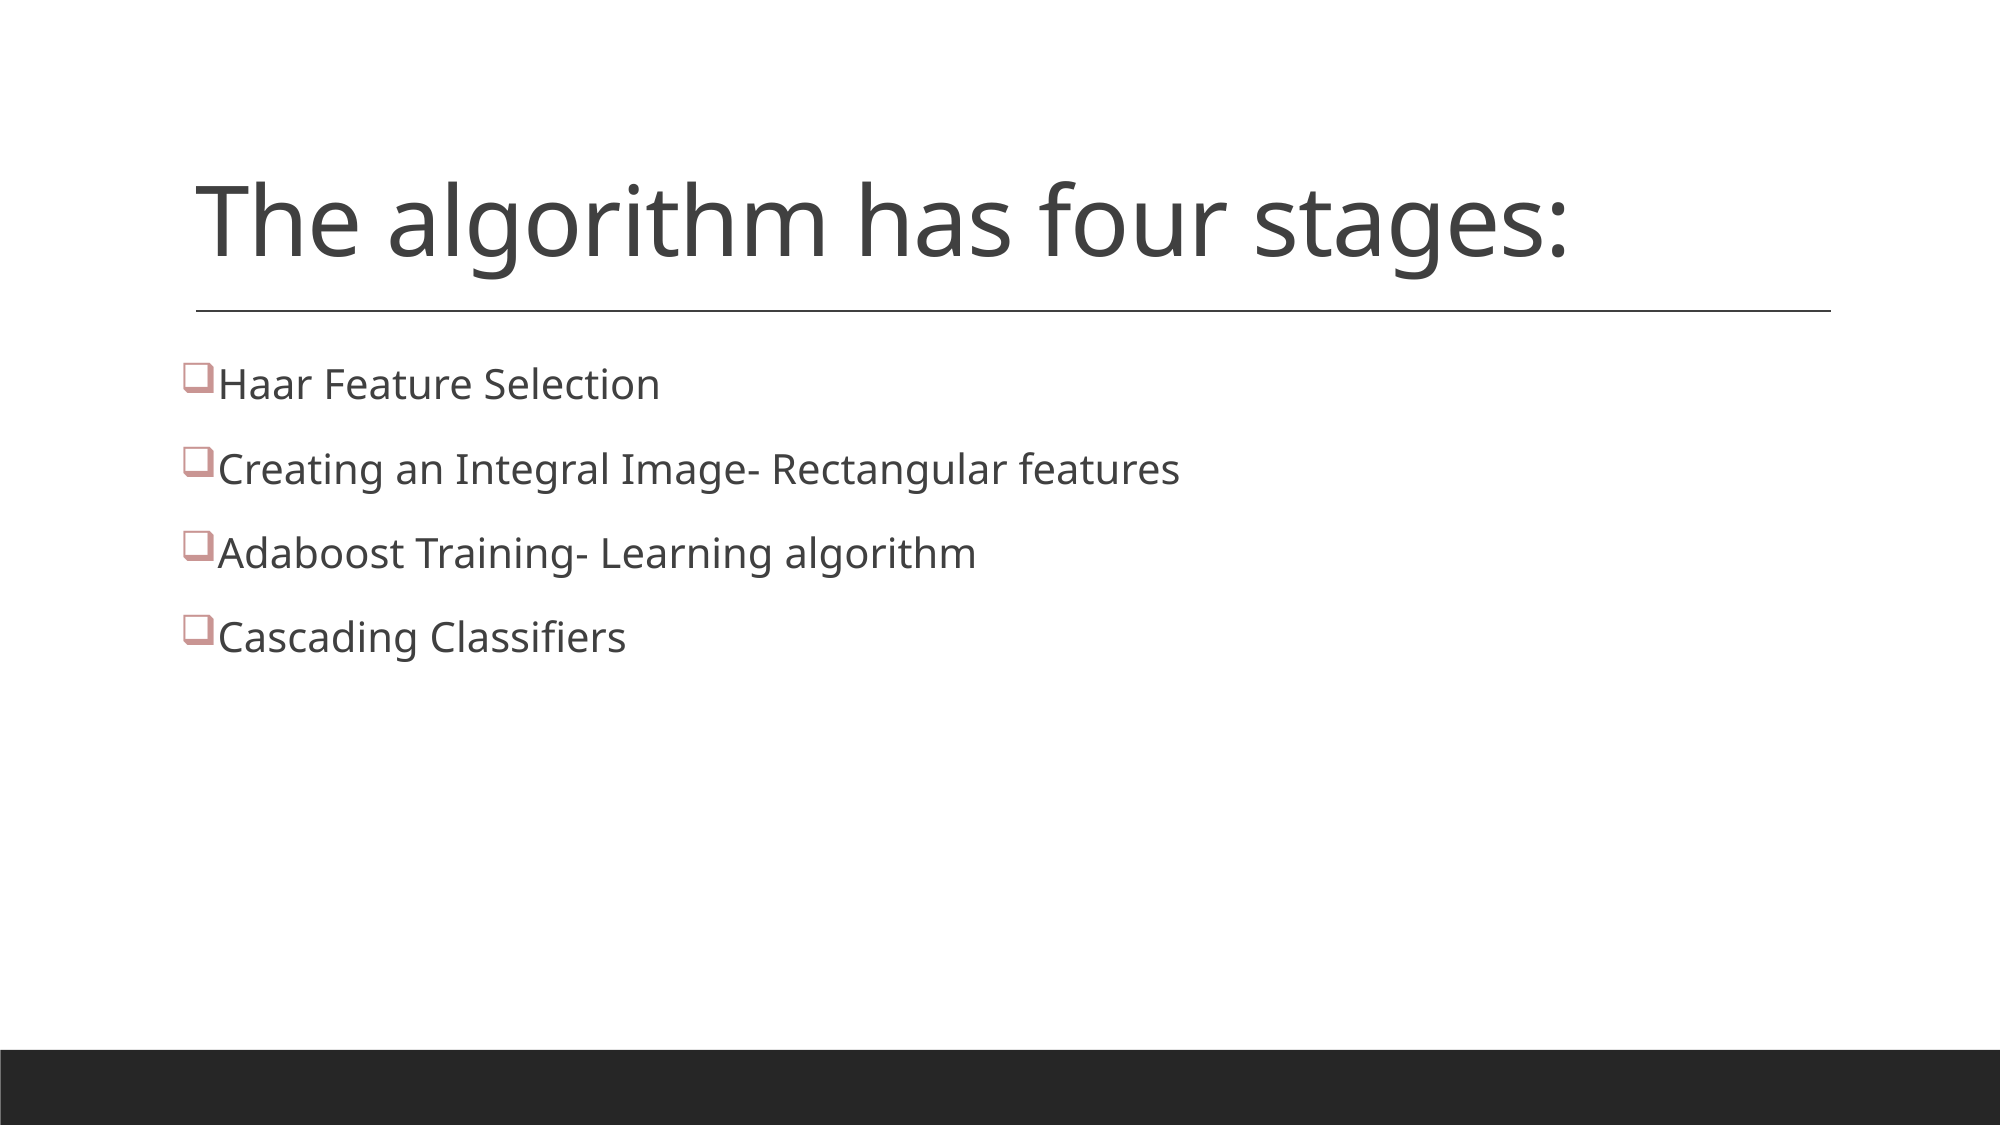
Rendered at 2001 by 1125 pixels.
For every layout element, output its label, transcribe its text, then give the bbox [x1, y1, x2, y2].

title The algorithm has four stages: [180, 47, 1830, 285]
list Haar Feature Selection Creating an Integral Image- Rectangular features Adaboost Training- Learning algorithm Cascading Classifiers [180, 345, 1830, 963]
